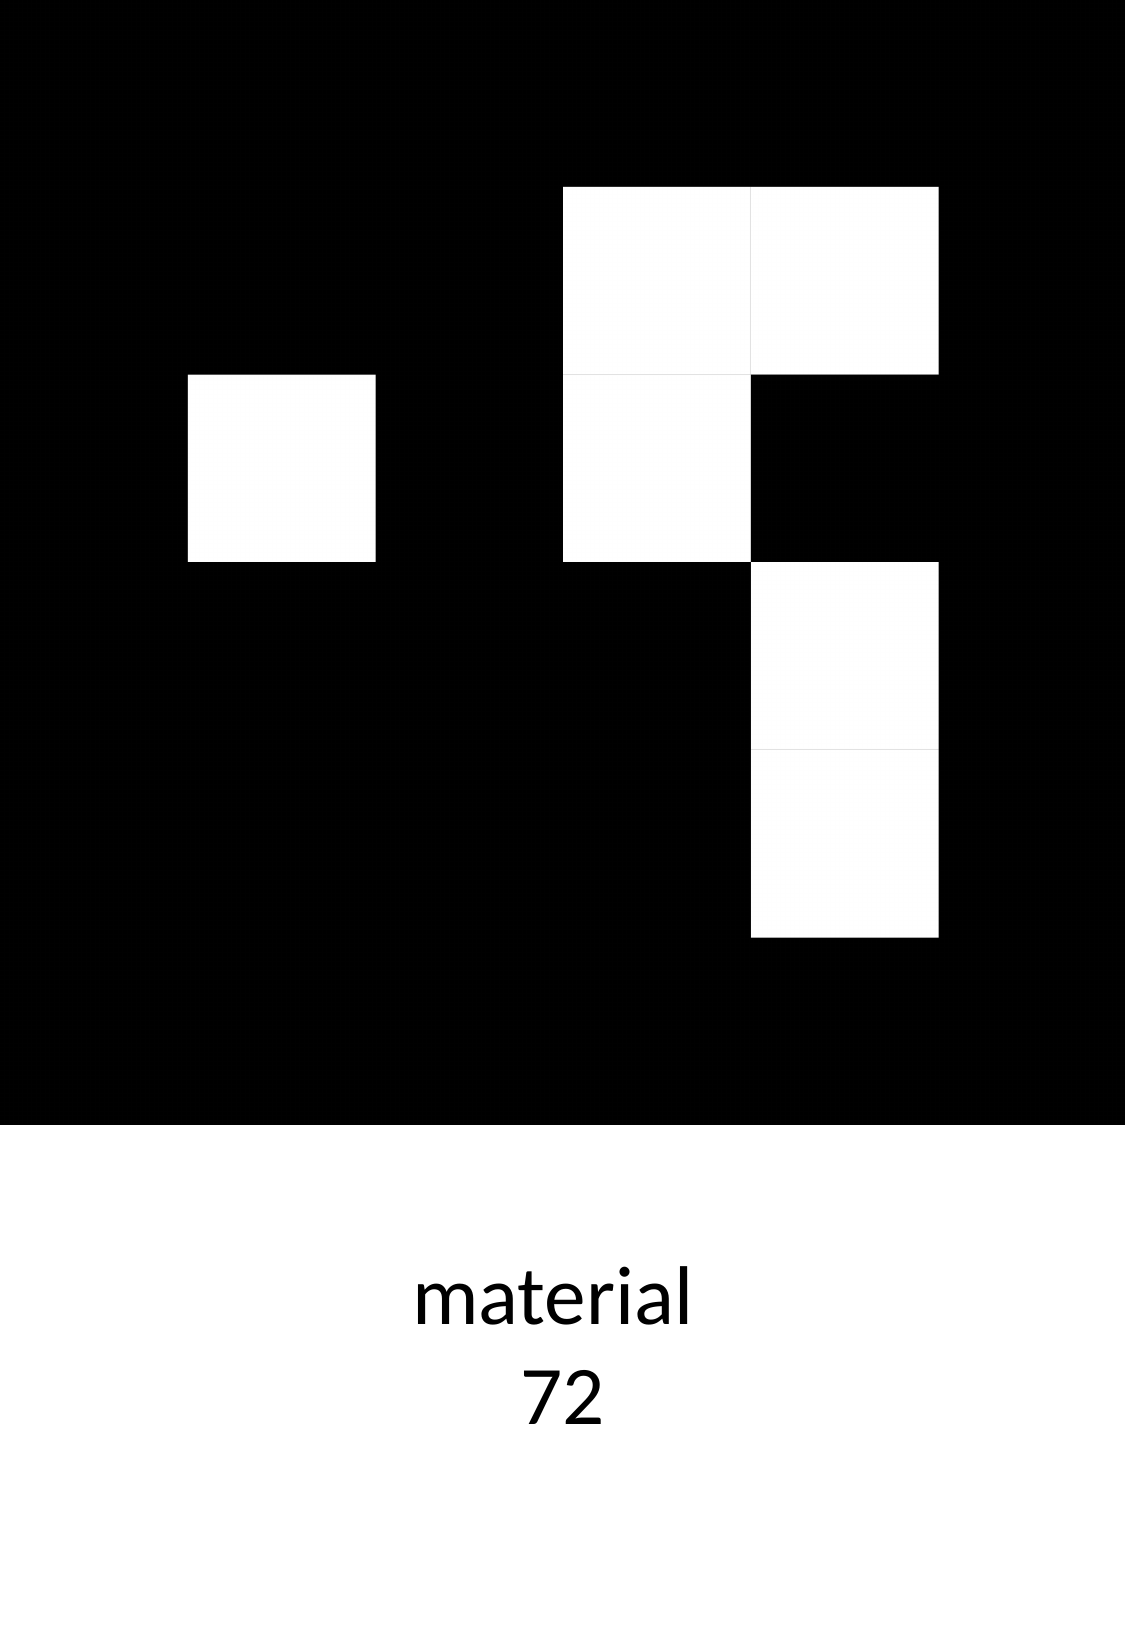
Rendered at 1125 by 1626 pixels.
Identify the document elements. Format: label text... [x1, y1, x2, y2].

text_box material 72 [361, 1233, 764, 1449]
picture [0, 0, 1125, 1125]
